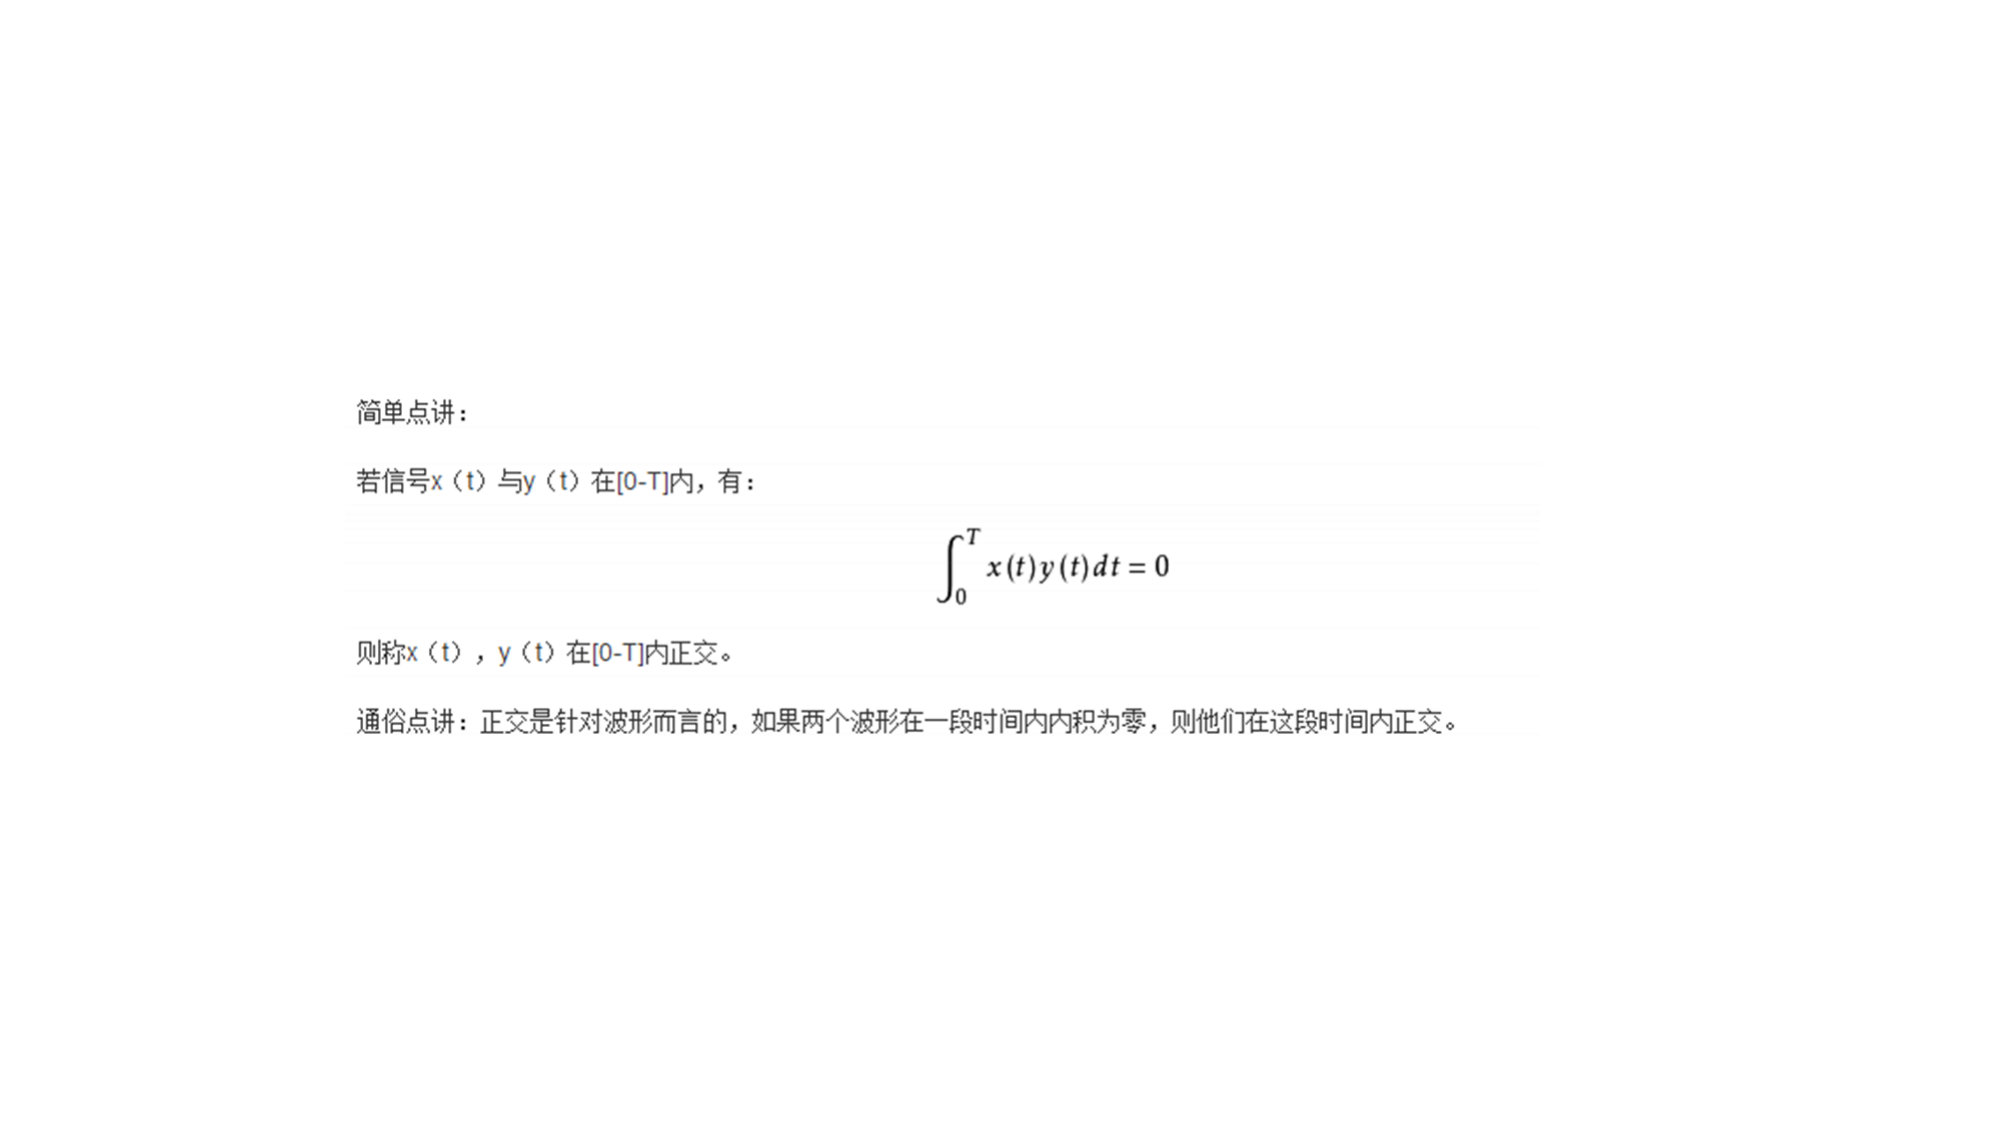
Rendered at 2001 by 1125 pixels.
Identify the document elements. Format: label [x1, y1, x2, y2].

picture [345, 366, 1540, 758]
